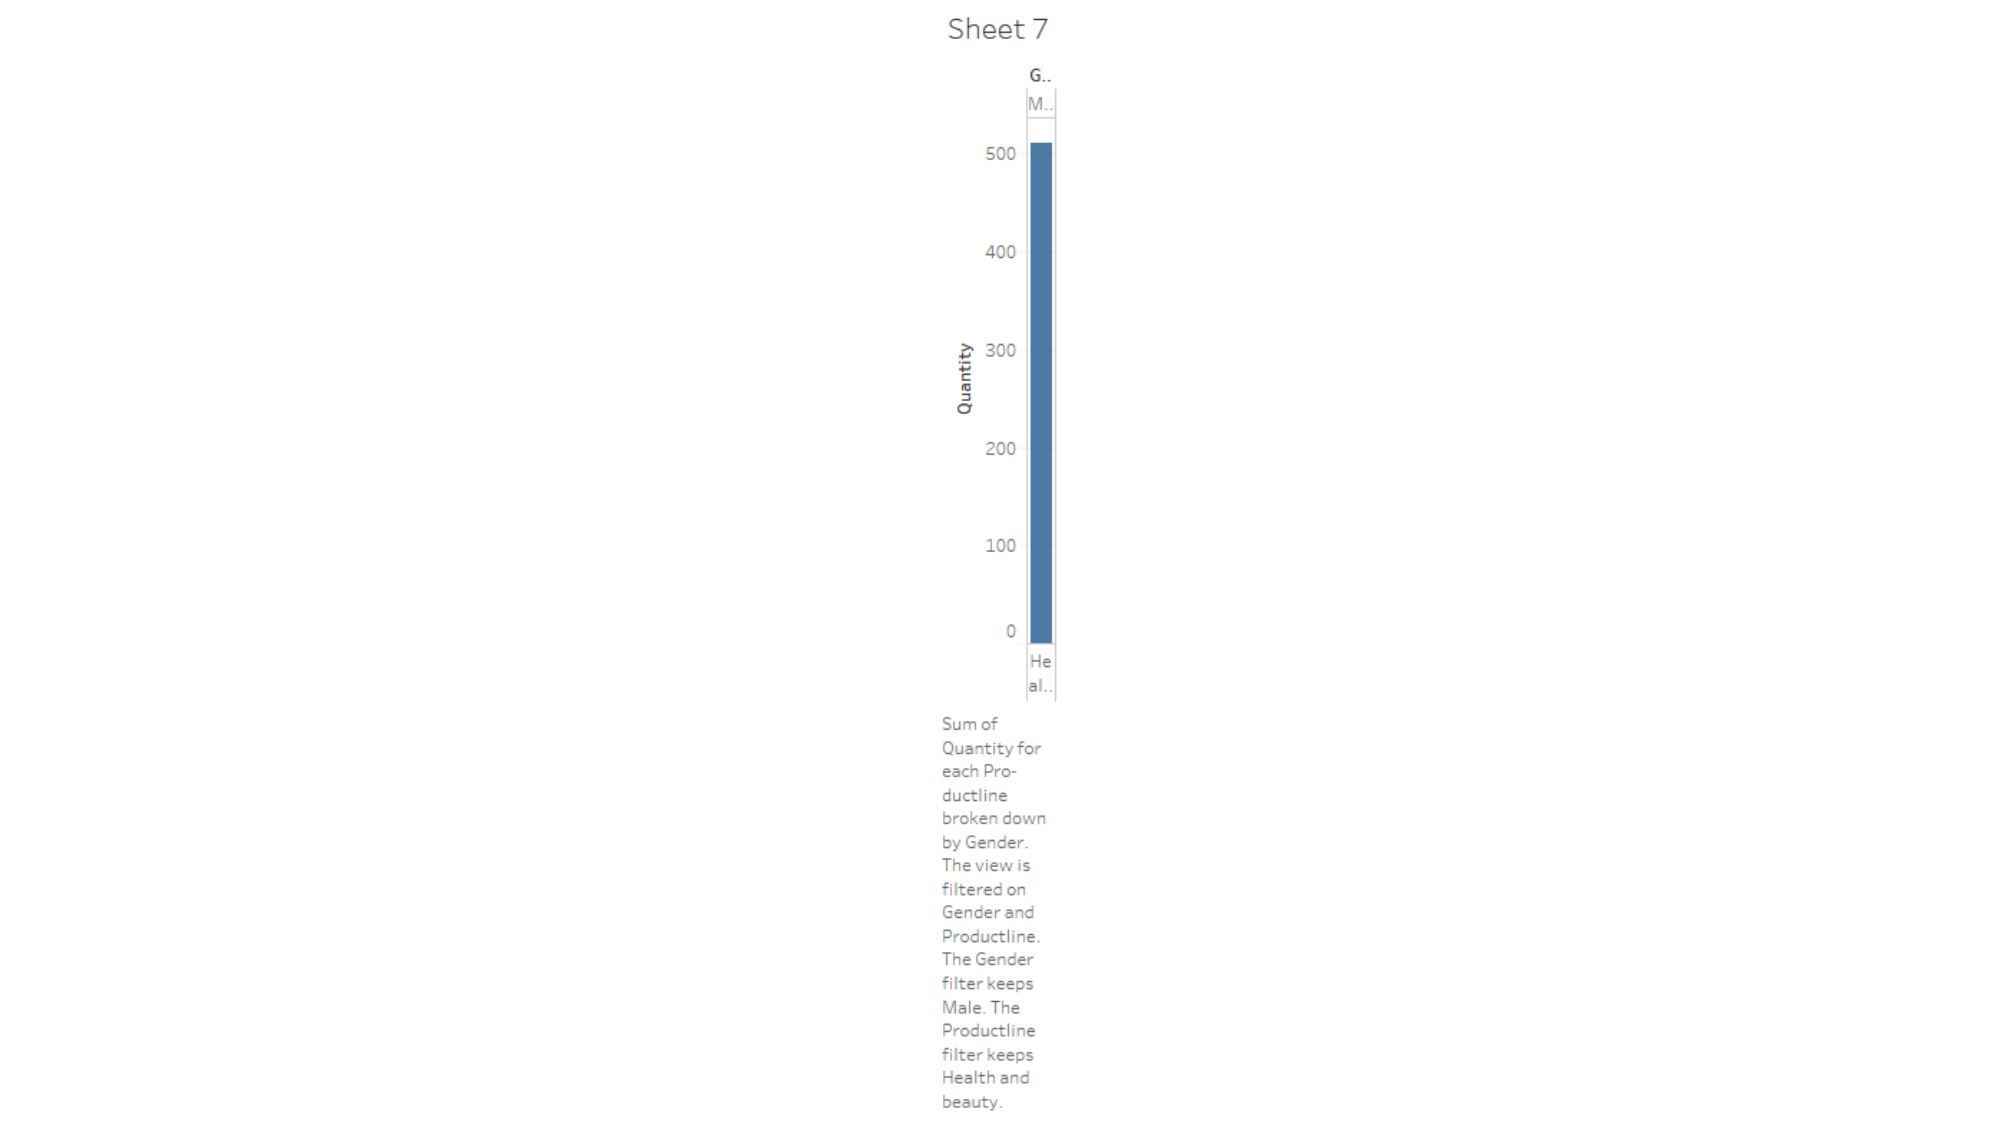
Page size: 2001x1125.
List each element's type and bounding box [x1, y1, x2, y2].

picture [942, 0, 1058, 1125]
